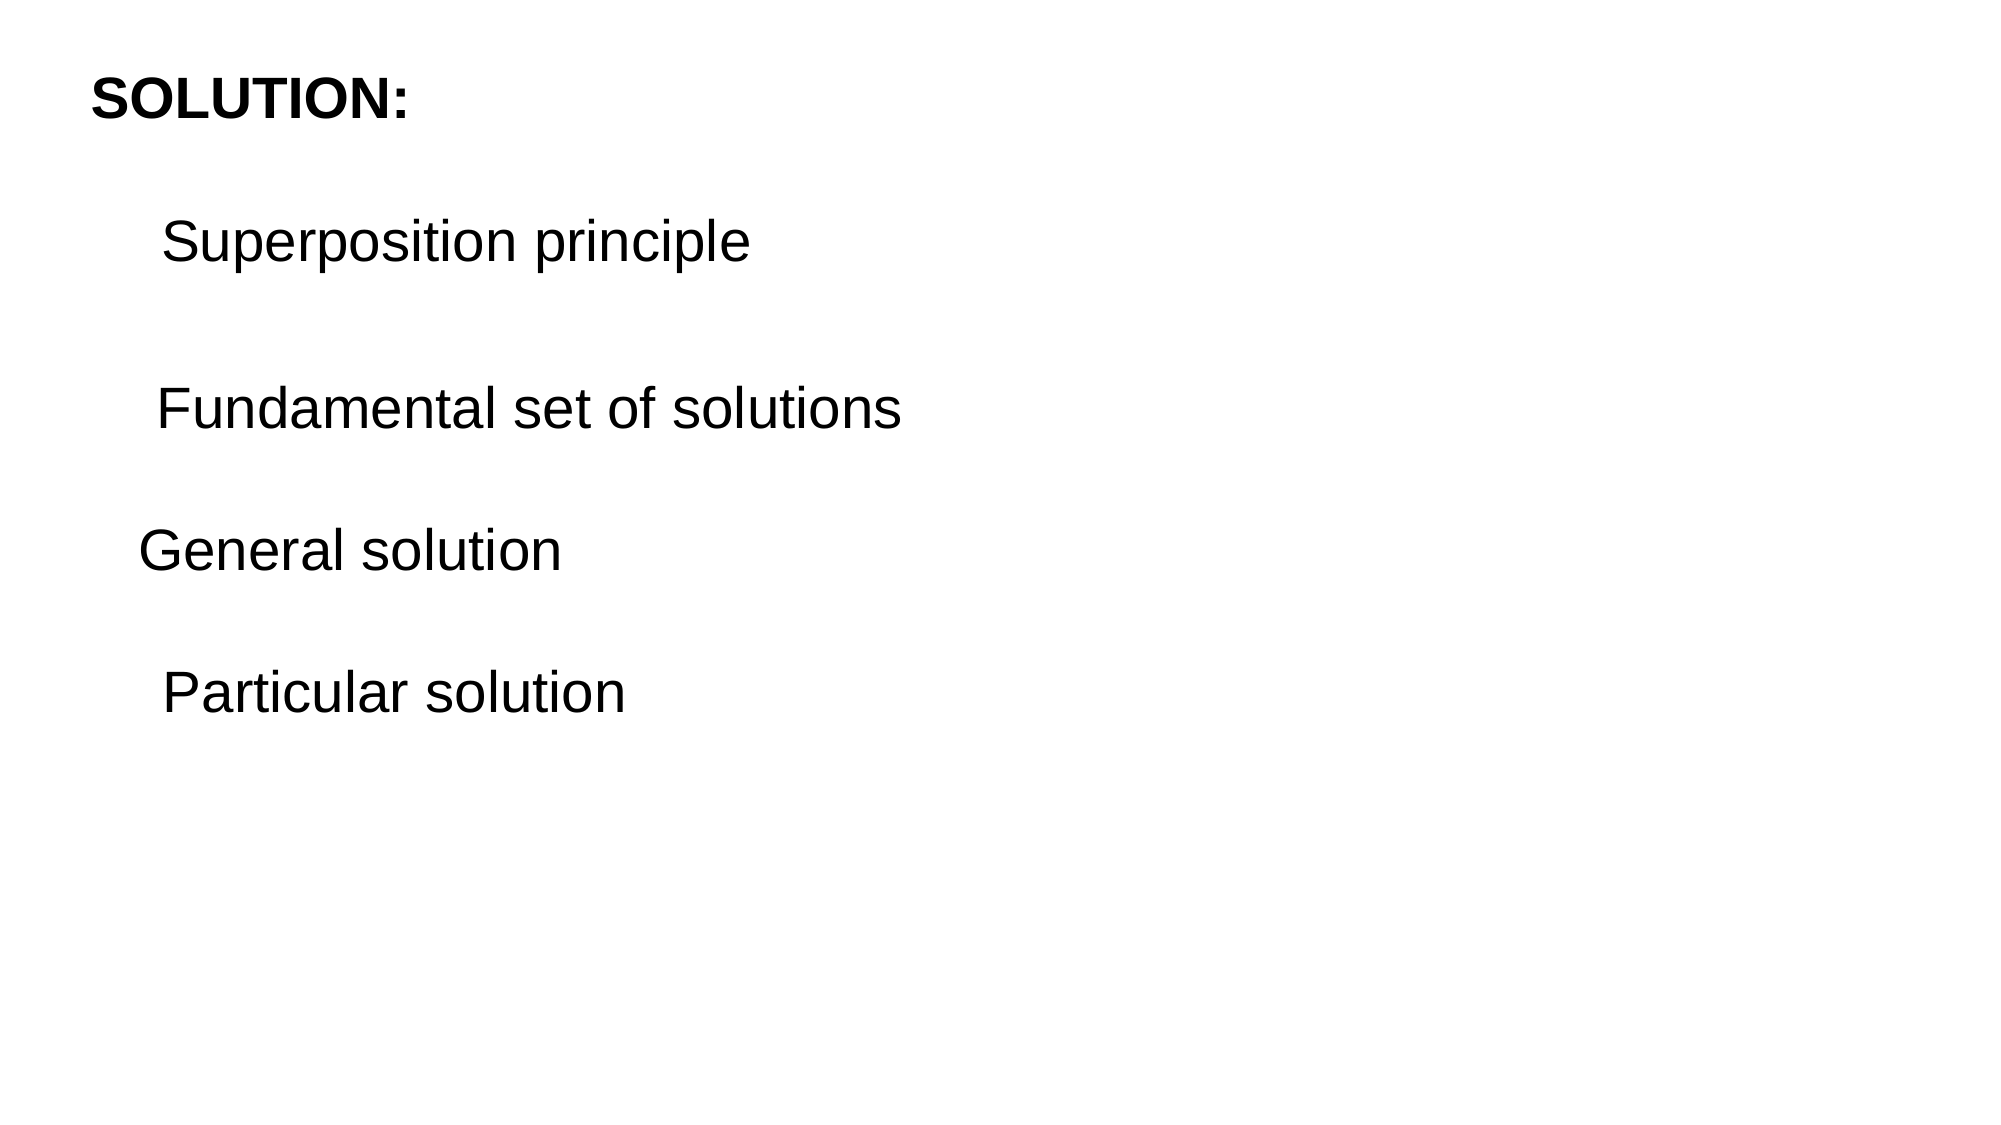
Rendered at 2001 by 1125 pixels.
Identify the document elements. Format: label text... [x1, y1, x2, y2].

text_box SOLUTION: [75, 53, 426, 138]
text_box General solution [123, 504, 579, 590]
text_box Superposition principle [146, 195, 768, 280]
text_box Particular solution [148, 647, 643, 732]
text_box Fundamental set of solutions [142, 362, 919, 448]
